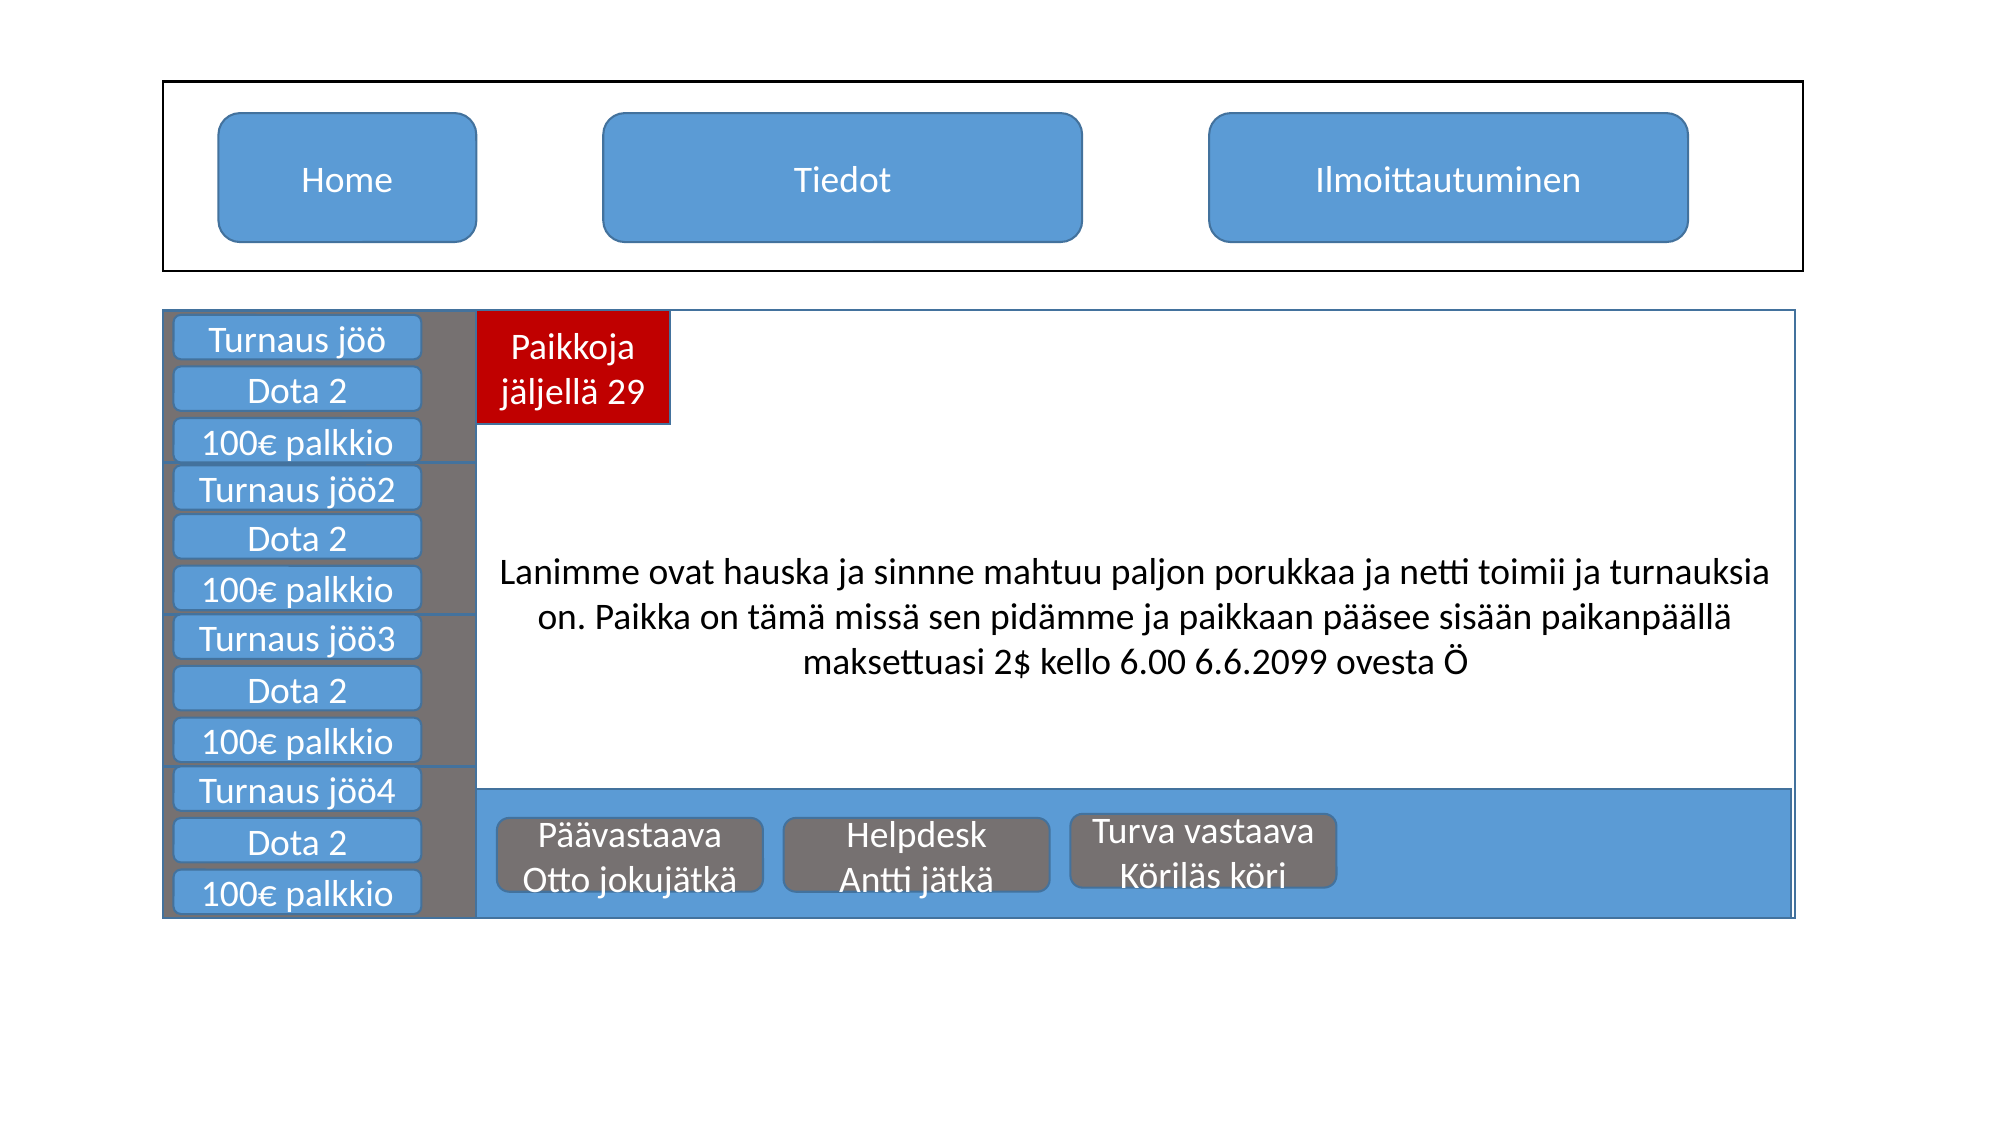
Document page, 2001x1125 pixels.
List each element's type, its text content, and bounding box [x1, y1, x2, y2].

text_box 100€ palkkio [172, 564, 423, 612]
text_box [475, 788, 1792, 919]
text_box Turnaus jöö3 [172, 613, 423, 660]
text_box [162, 765, 477, 919]
text_box Paikkoja jäljellä 29 [477, 309, 671, 425]
text_box Turnaus jöö [172, 313, 423, 361]
text_box [162, 615, 477, 765]
text_box Dota 2 [172, 664, 423, 712]
text_box Turnaus jöö4 [172, 765, 423, 812]
text_box Turva vastaava Köriläs köri [1069, 812, 1338, 889]
text_box 100€ palkkio [172, 716, 423, 764]
text_box 100€ palkkio [172, 868, 423, 916]
text_box Home [217, 112, 478, 244]
text_box Lanimme ovat hauska ja sinnne mahtuu paljon porukkaa ja netti toimii ja turnauksia on. Paikka on tämä missä sen pidämme ja paikkaan pääsee sisään paikanpäällä maksettuasi 2$ kello 6.00 6.6.2099 ovesta Ö [477, 309, 1796, 919]
text_box [162, 309, 477, 461]
text_box [162, 80, 1804, 272]
text_box Helpdesk Antti jätkä [782, 816, 1051, 893]
text_box [162, 461, 477, 615]
text_box 100€ palkkio [172, 416, 423, 464]
text_box Turnaus jöö2 [172, 464, 423, 511]
text_box Ilmoittautuminen [1208, 112, 1690, 244]
text_box Dota 2 [172, 513, 423, 560]
text_box Dota 2 [172, 365, 423, 412]
text_box Tiedot [602, 112, 1084, 244]
text_box Päävastaava Otto jokujätkä [495, 816, 765, 893]
text_box Dota 2 [172, 816, 423, 864]
